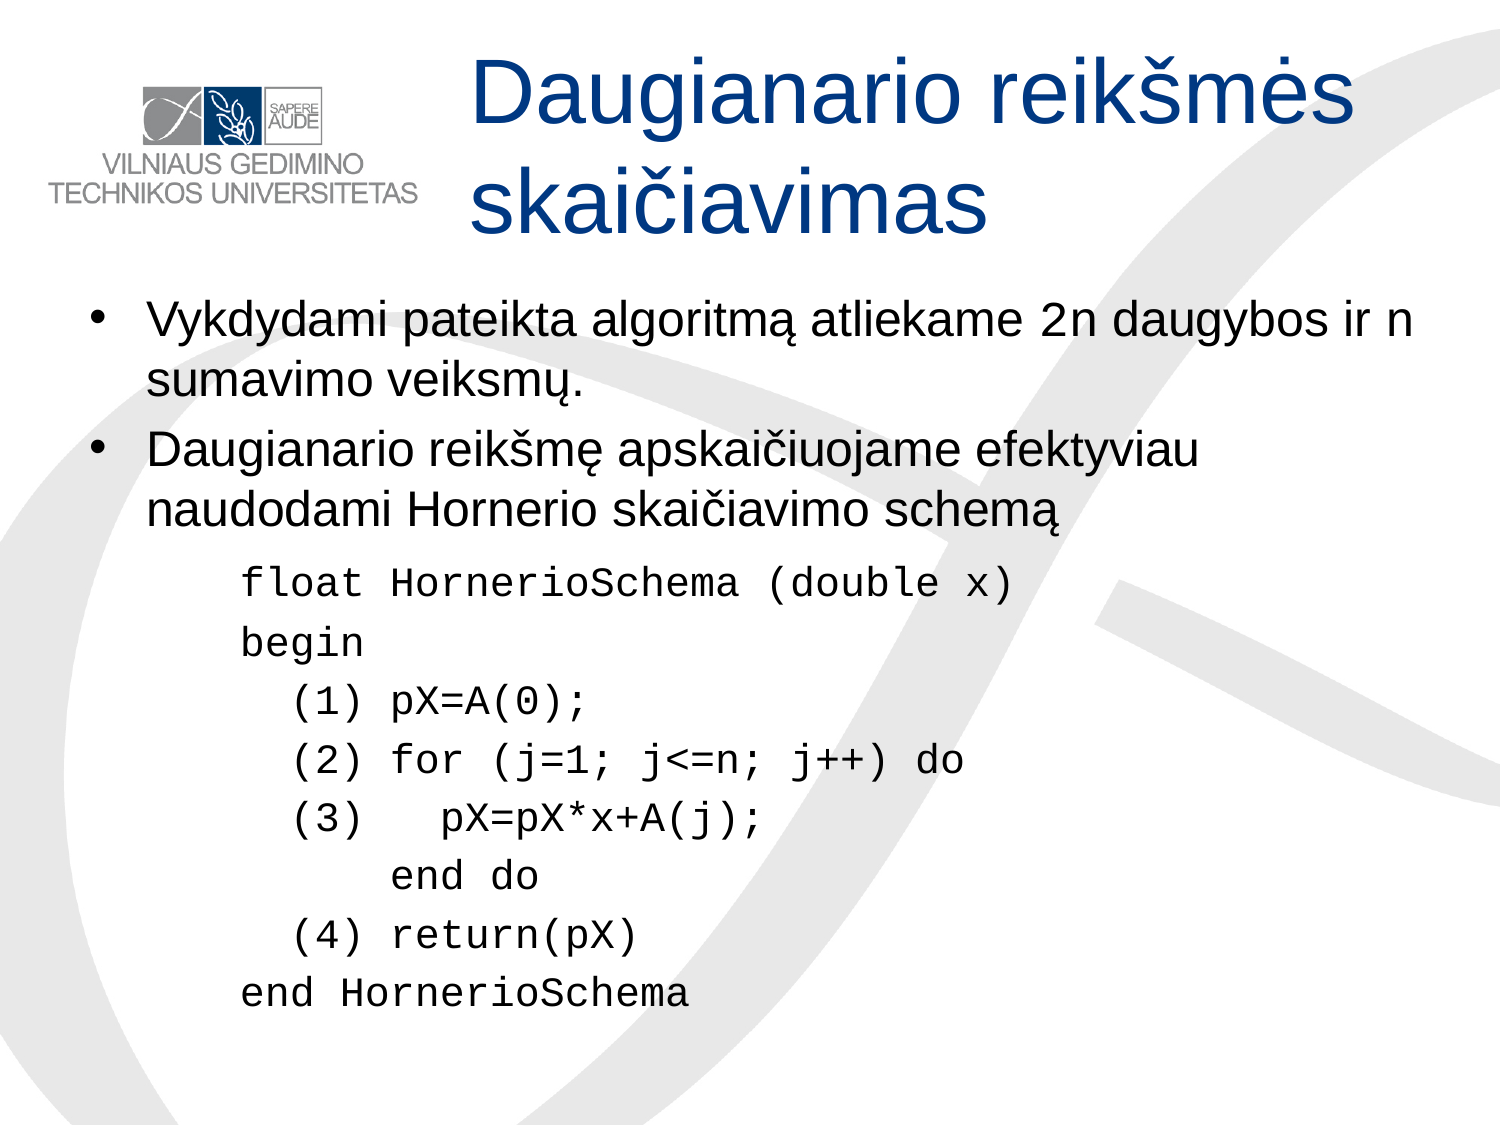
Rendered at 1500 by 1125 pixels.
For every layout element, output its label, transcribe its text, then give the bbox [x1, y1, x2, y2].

list Vykdydami pateikta algoritmą atliekame 2n daugybos ir n sumavimo veiksmų. Daugianario reikšmę apskaičiuojame efektyviau naudodami Hornerio skaičiavimo schemą float HornerioSchema (double x) begin (1) pX=A(0); (2) for (j=1; j<=n; j++) do (3) pX=pX*x+A(j); end do (4) return(pX) end HornerioSchema [75, 278, 1447, 1035]
title Daugianario reikšmės skaičiavimas [454, 19, 1447, 265]
picture [0, 0, 1500, 1125]
